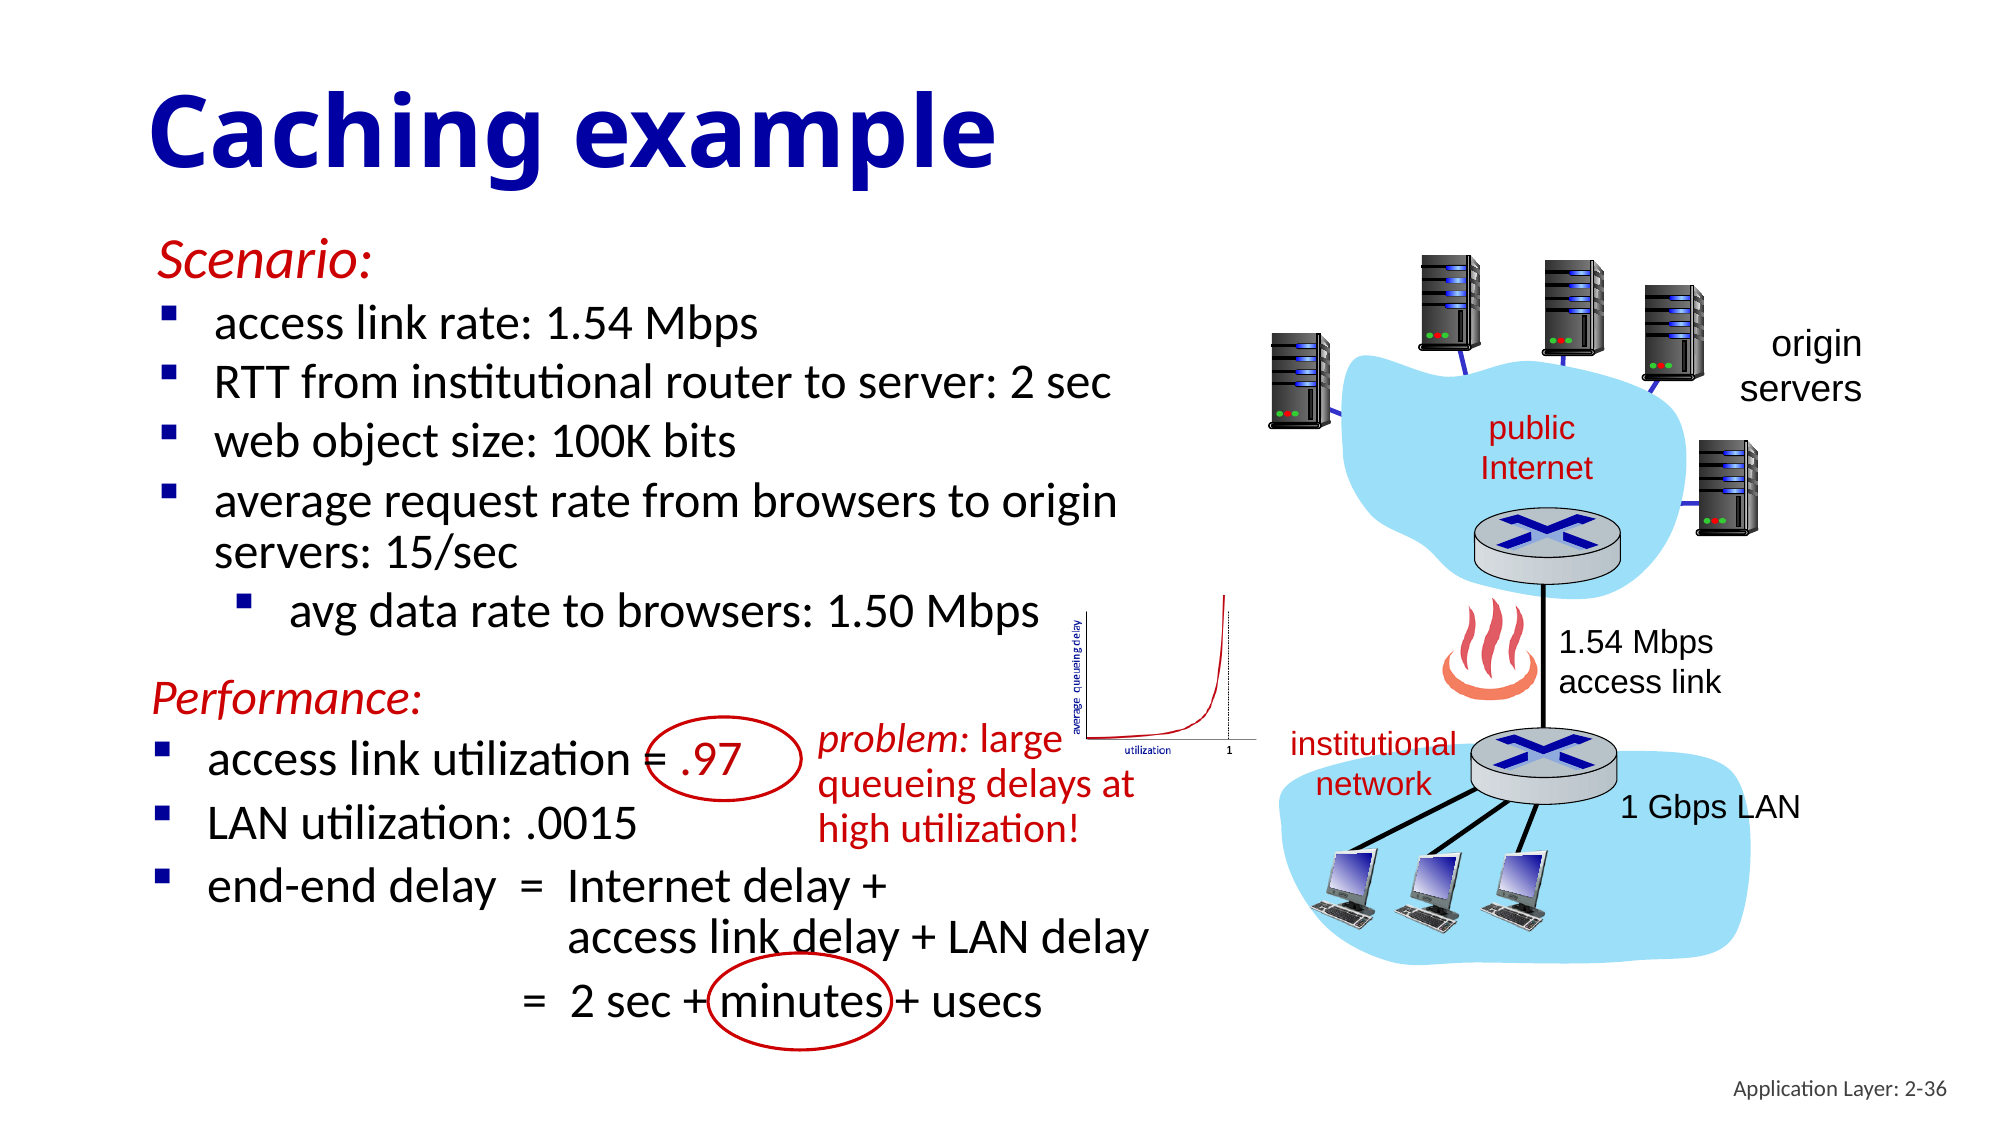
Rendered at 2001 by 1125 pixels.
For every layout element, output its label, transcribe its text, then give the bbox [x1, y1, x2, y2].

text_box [1474, 507, 1621, 585]
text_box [1696, 440, 1759, 536]
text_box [1470, 727, 1617, 805]
text_box [1341, 355, 1687, 600]
text_box [1279, 805, 1751, 966]
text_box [1293, 844, 1380, 936]
text_box Performance: access link utilization = .97 LAN utilization: .0015 end-end delay = Internet delay + access link delay + LAN delay = 2 sec + minutes + usecs [136, 666, 1187, 1044]
text_box institutional network [1275, 714, 1473, 810]
text_box Scenario: access link rate: 1.54 Mbps RTT from institutional router to server: 2 sec web object size: 100K bits average request rate from browsers to origin servers: 15/sec avg data rate to browsers: 1.50 Mbps [142, 223, 1148, 637]
picture [1430, 590, 1549, 709]
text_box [1642, 285, 1705, 381]
text_box problem: large queueing delays at high utilization! [801, 708, 1150, 859]
title Caching example [131, 62, 1856, 209]
text_box public Internet [1456, 398, 1608, 494]
text_box [1618, 750, 1736, 777]
text_box origin servers [1724, 311, 1878, 417]
picture [1058, 590, 1265, 760]
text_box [1463, 846, 1550, 938]
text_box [1542, 260, 1605, 356]
text_box 1.54 Mbps access link [1549, 612, 1739, 708]
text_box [1418, 255, 1481, 351]
text_box [708, 952, 892, 1050]
slide_number Application Layer: 2-36 [1512, 1056, 1963, 1117]
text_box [1377, 848, 1464, 940]
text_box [1268, 333, 1331, 429]
text_box 1 Gbps LAN [1605, 777, 1817, 832]
